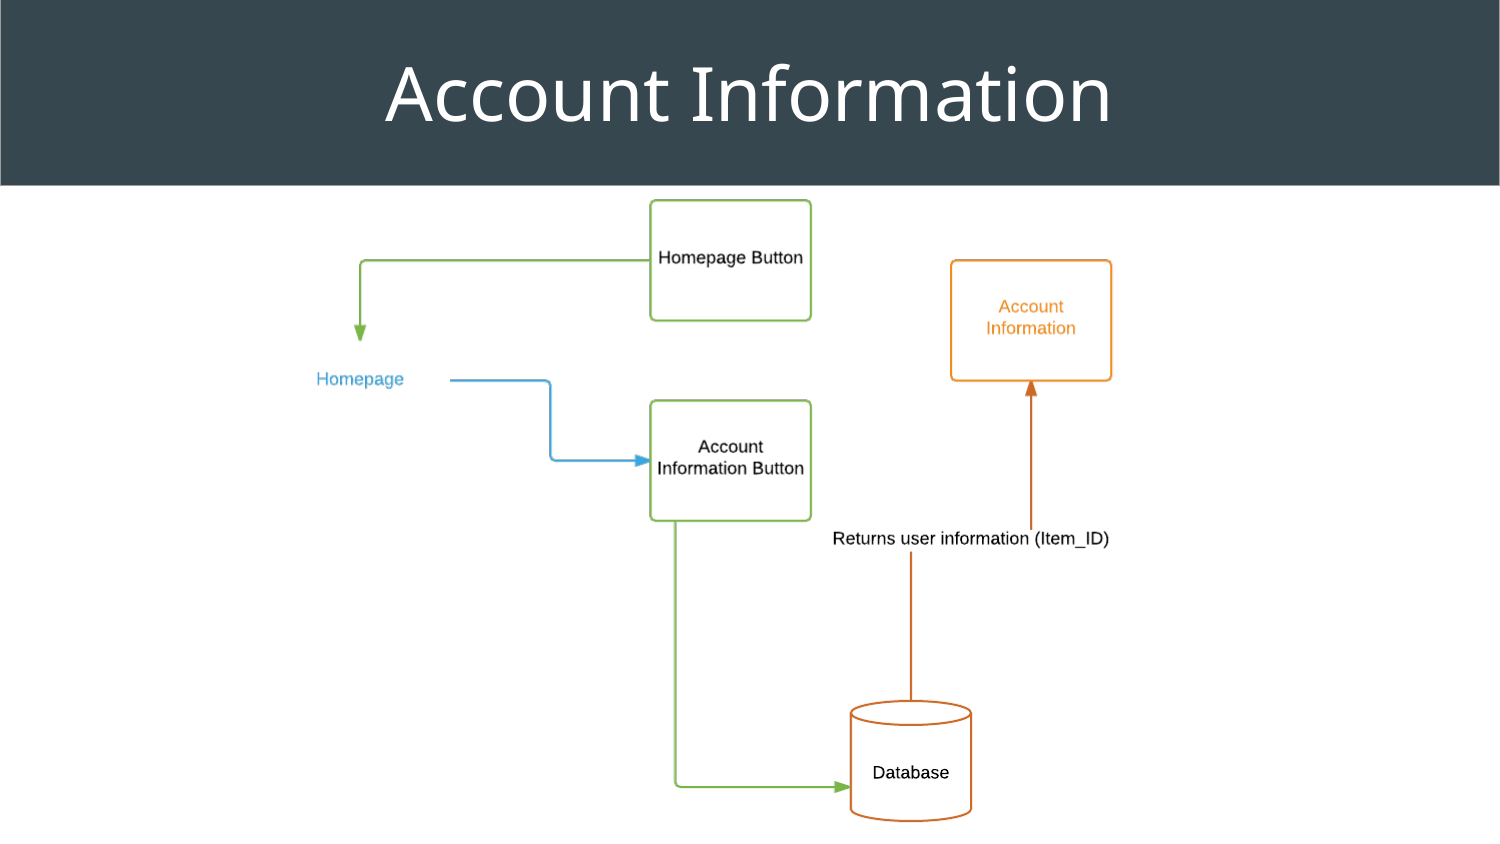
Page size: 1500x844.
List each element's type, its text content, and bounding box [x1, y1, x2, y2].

text_box Account Information [0, 0, 1500, 186]
picture [270, 185, 1130, 832]
